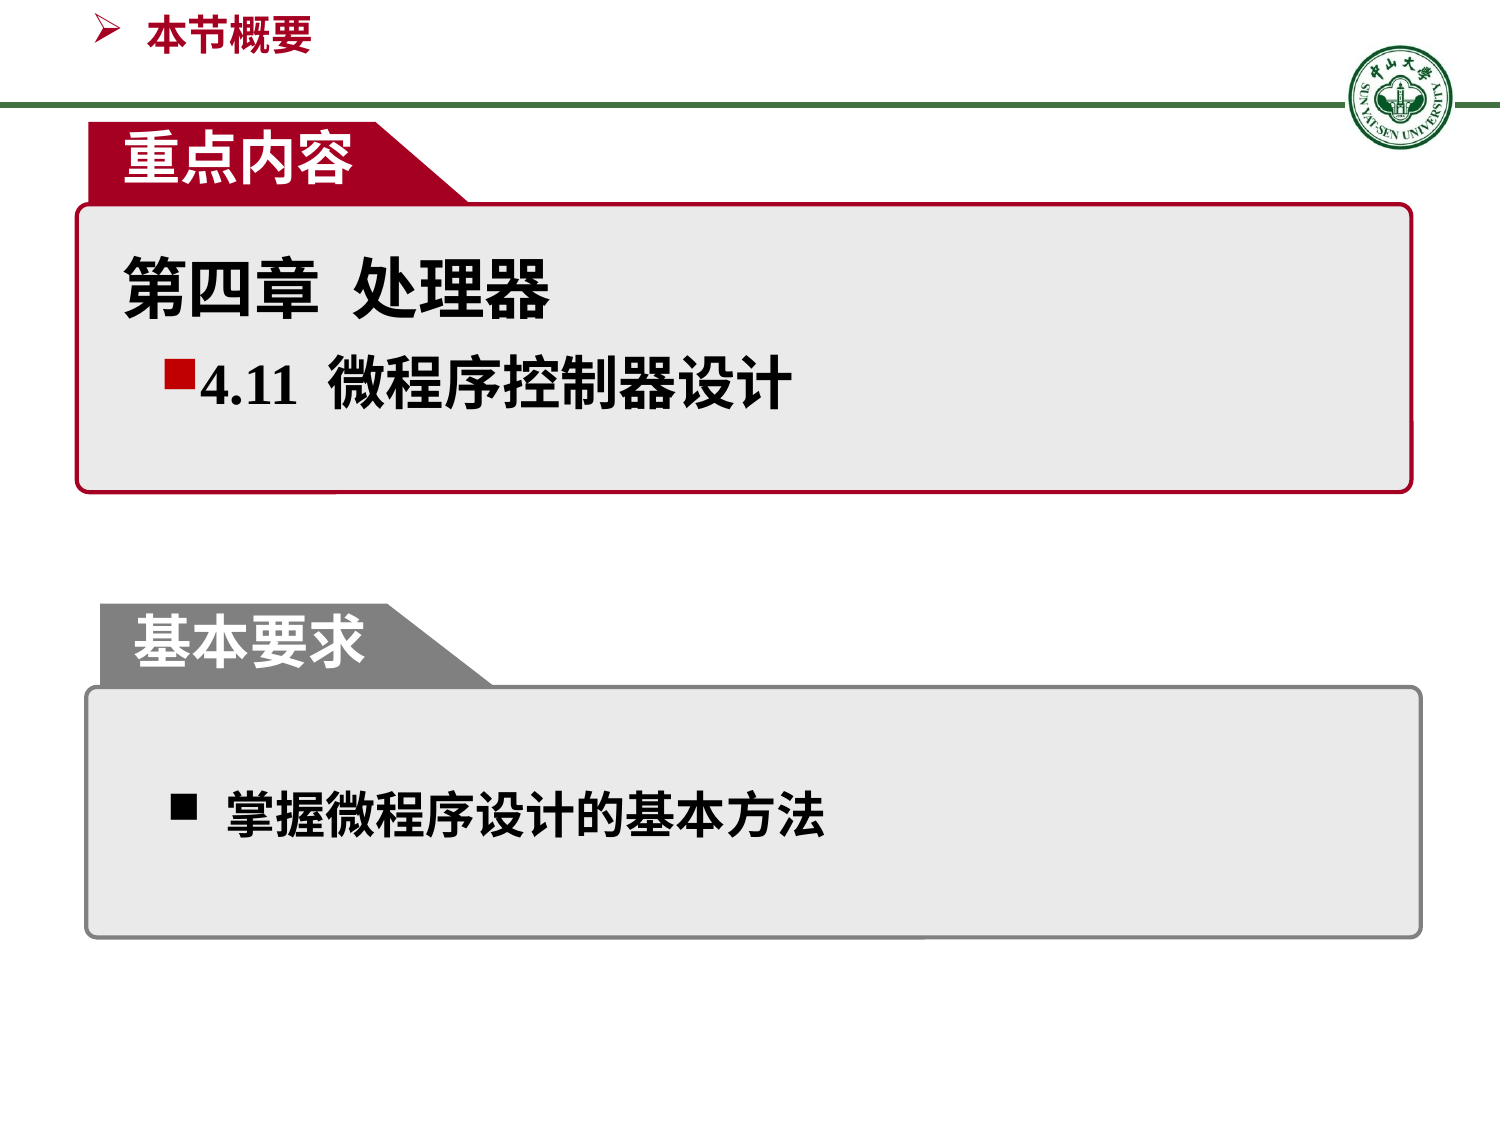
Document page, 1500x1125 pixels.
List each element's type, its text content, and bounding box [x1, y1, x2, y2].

text_box 重点内容 [107, 113, 396, 199]
picture [1345, 42, 1455, 152]
text_box 基本要求 [118, 597, 384, 683]
text_box [100, 603, 494, 686]
text_box [76, 204, 1412, 493]
text_box [86, 686, 1421, 938]
text_box 本节概要 [76, 0, 561, 67]
text_box [88, 121, 471, 204]
text_box 第四章 处理器 4.11 微程序控制器设计 [106, 231, 1383, 503]
text_box 掌握微程序设计的基本方法 [152, 757, 1365, 851]
